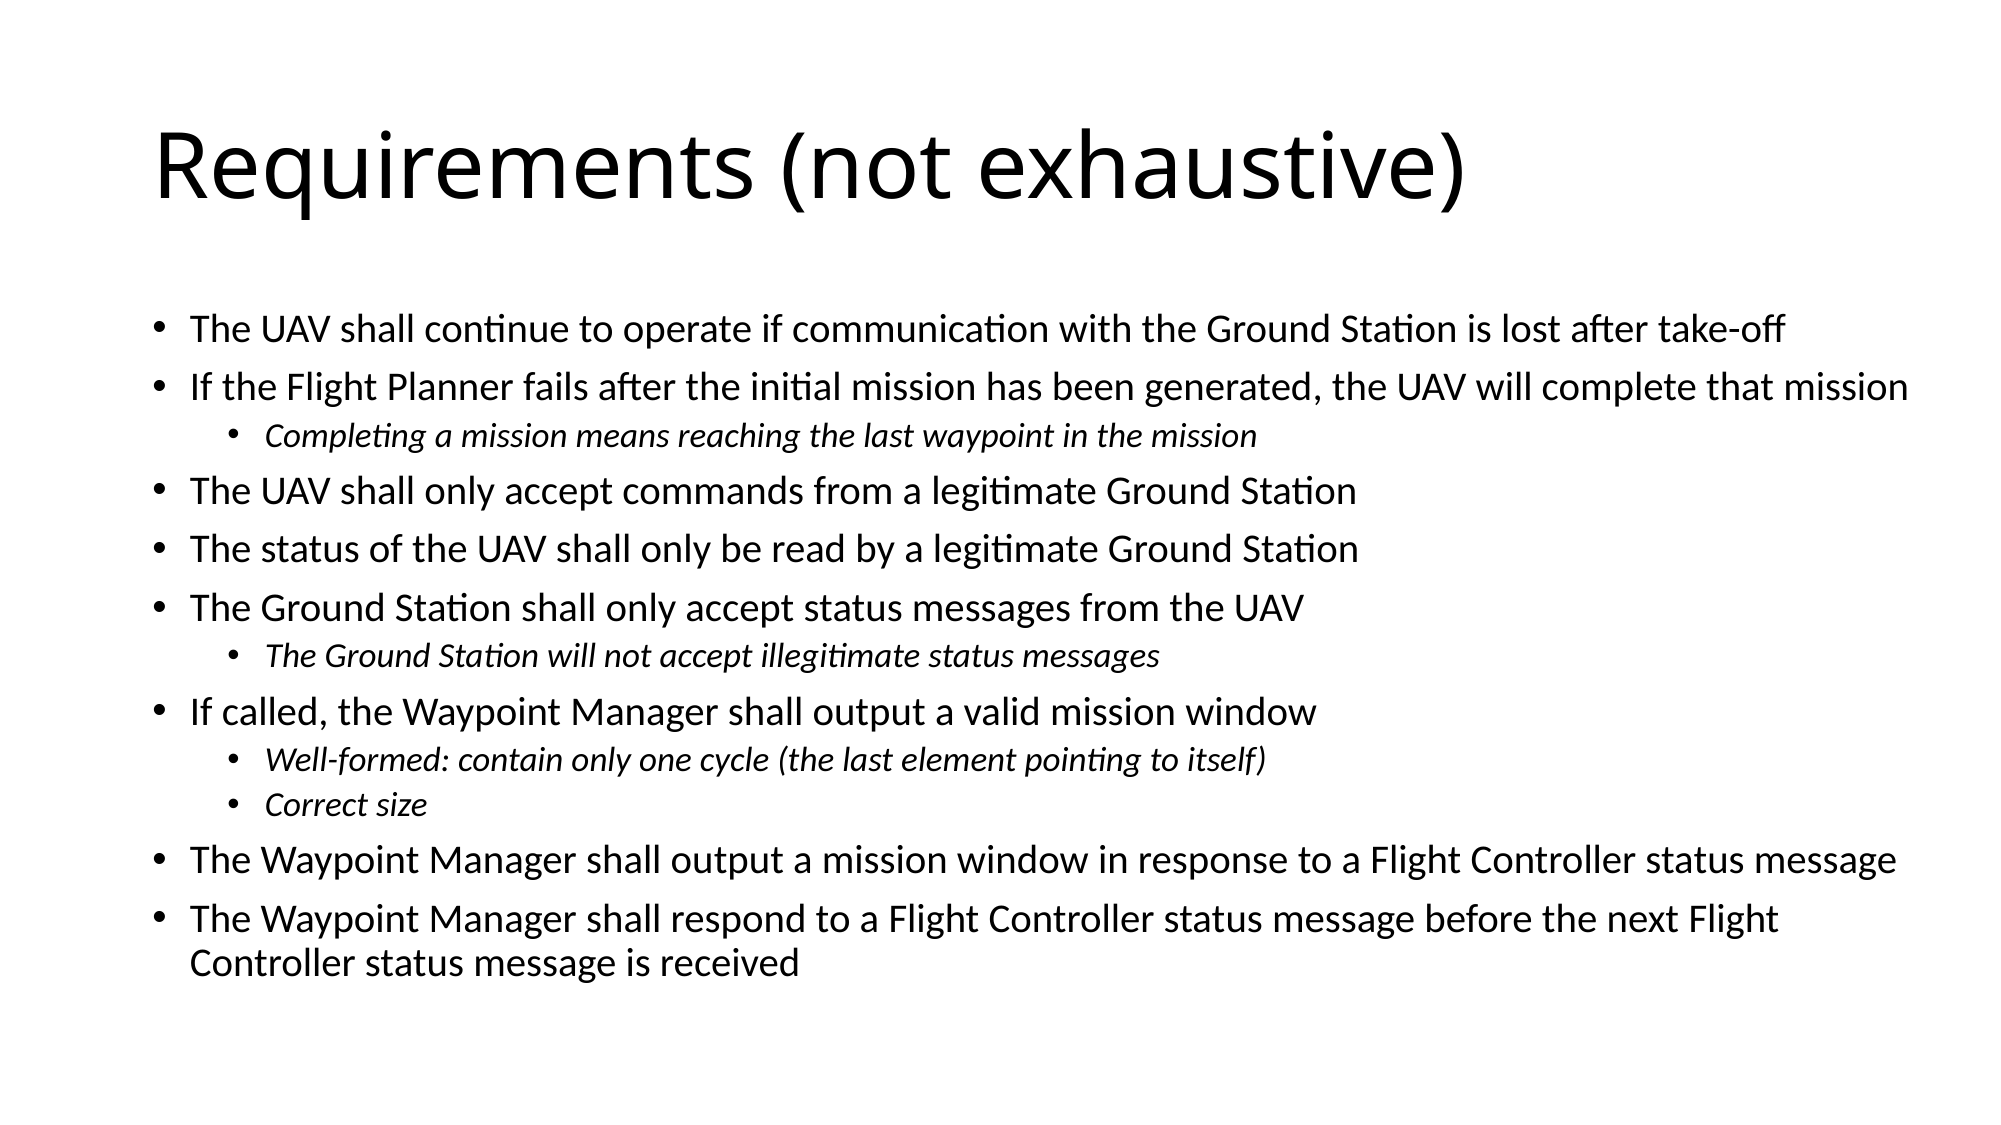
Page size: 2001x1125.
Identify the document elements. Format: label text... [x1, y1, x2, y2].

list The UAV shall continue to operate if communication with the Ground Station is lost after take-off If the Flight Planner fails after the initial mission has been generated, the UAV will complete that mission Completing a mission means reaching the last waypoint in the mission The UAV shall only accept commands from a legitimate Ground Station The status of the UAV shall only be read by a legitimate Ground Station The Ground Station shall only accept status messages from the UAV The Ground Station will not accept illegitimate status messages If called, the Waypoint Manager shall output a valid mission window Well-formed: contain only one cycle (the last element pointing to itself) Correct size The Waypoint Manager shall output a mission window in response to a Flight Controller status message The Waypoint Manager shall respond to a Flight Controller status message before the next Flight Controller status message is received [137, 299, 1943, 1069]
title Requirements (not exhaustive) [137, 59, 1863, 278]
